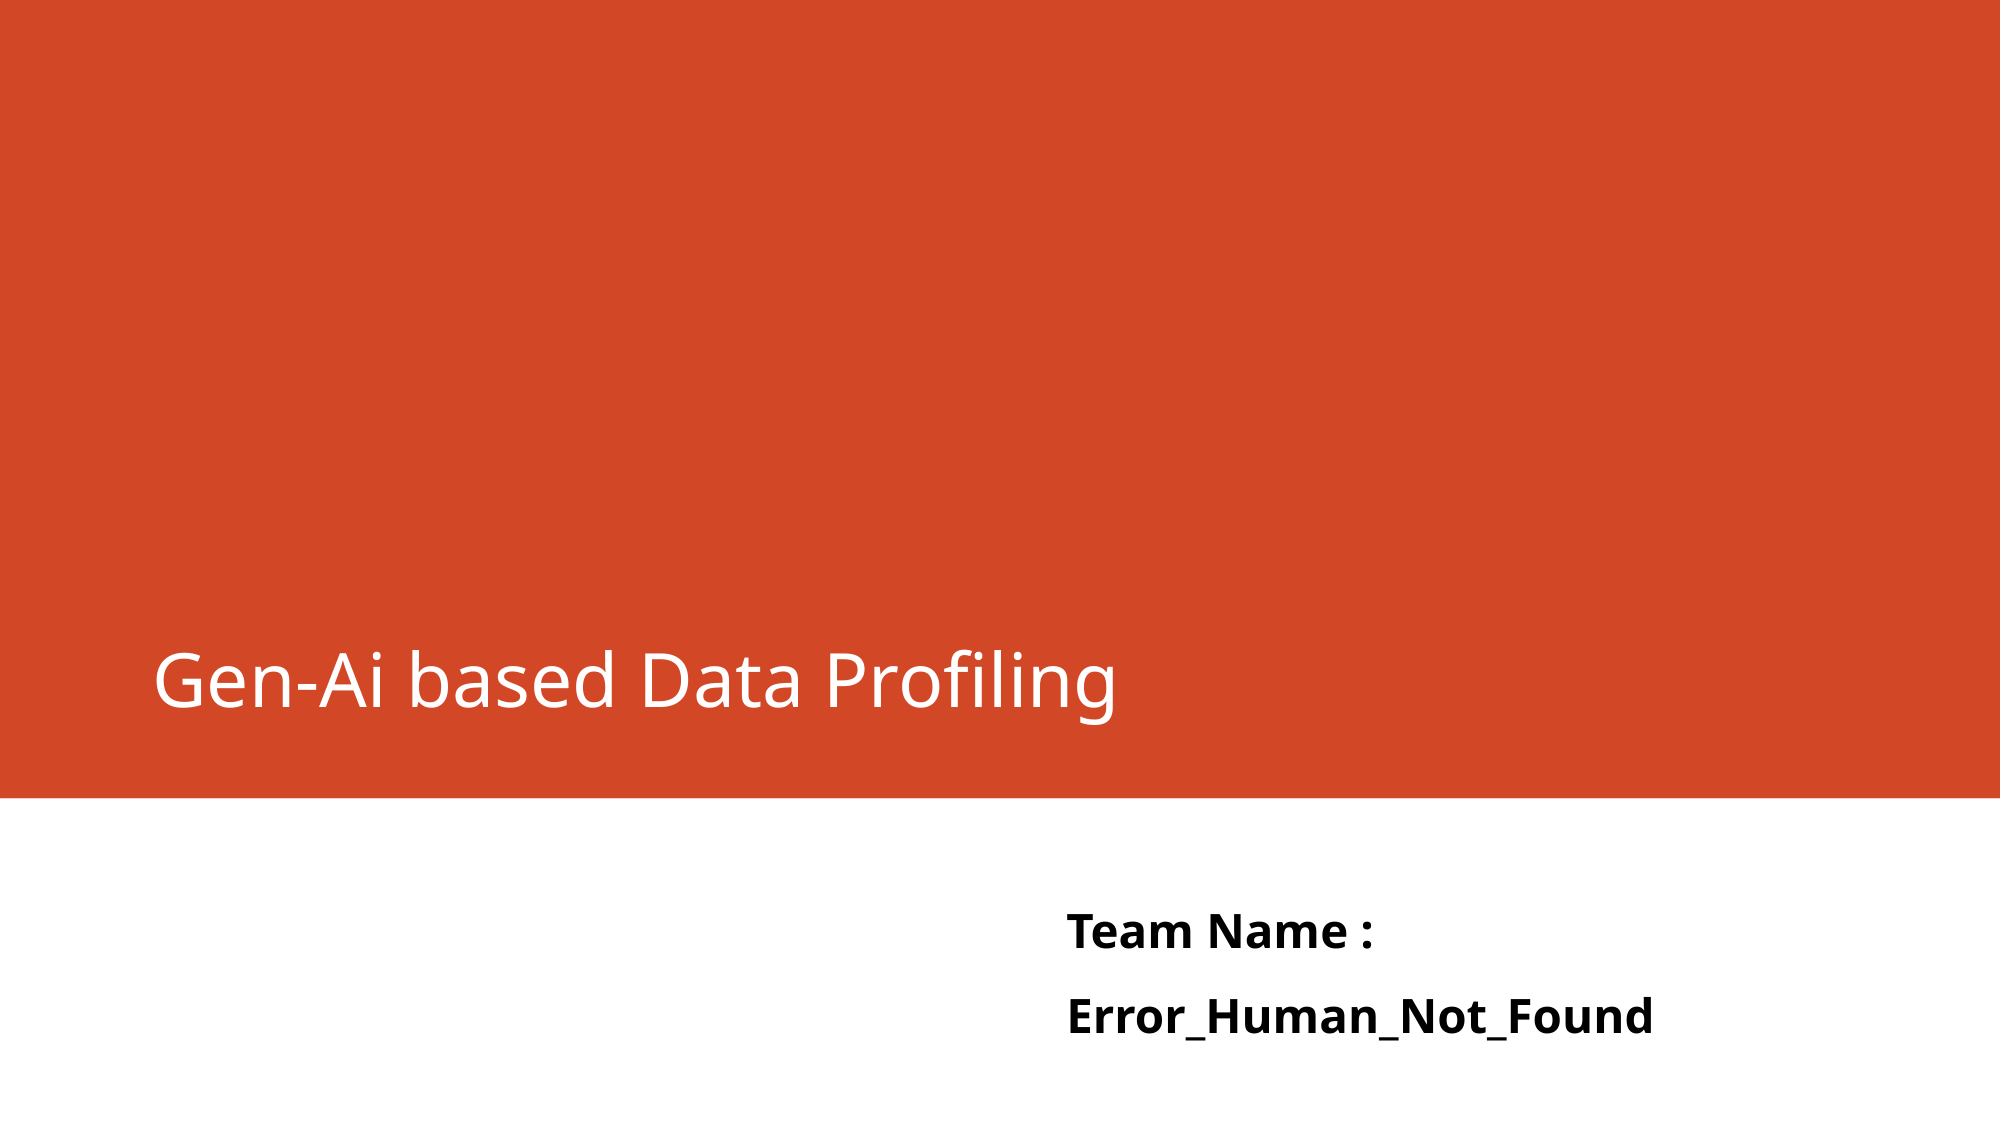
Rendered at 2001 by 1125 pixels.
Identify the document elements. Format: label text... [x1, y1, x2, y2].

title Gen-Ai based Data Profiling [137, 338, 1863, 730]
subtitle Team Name : Error_Human_Not_Found [1051, 865, 1931, 1052]
